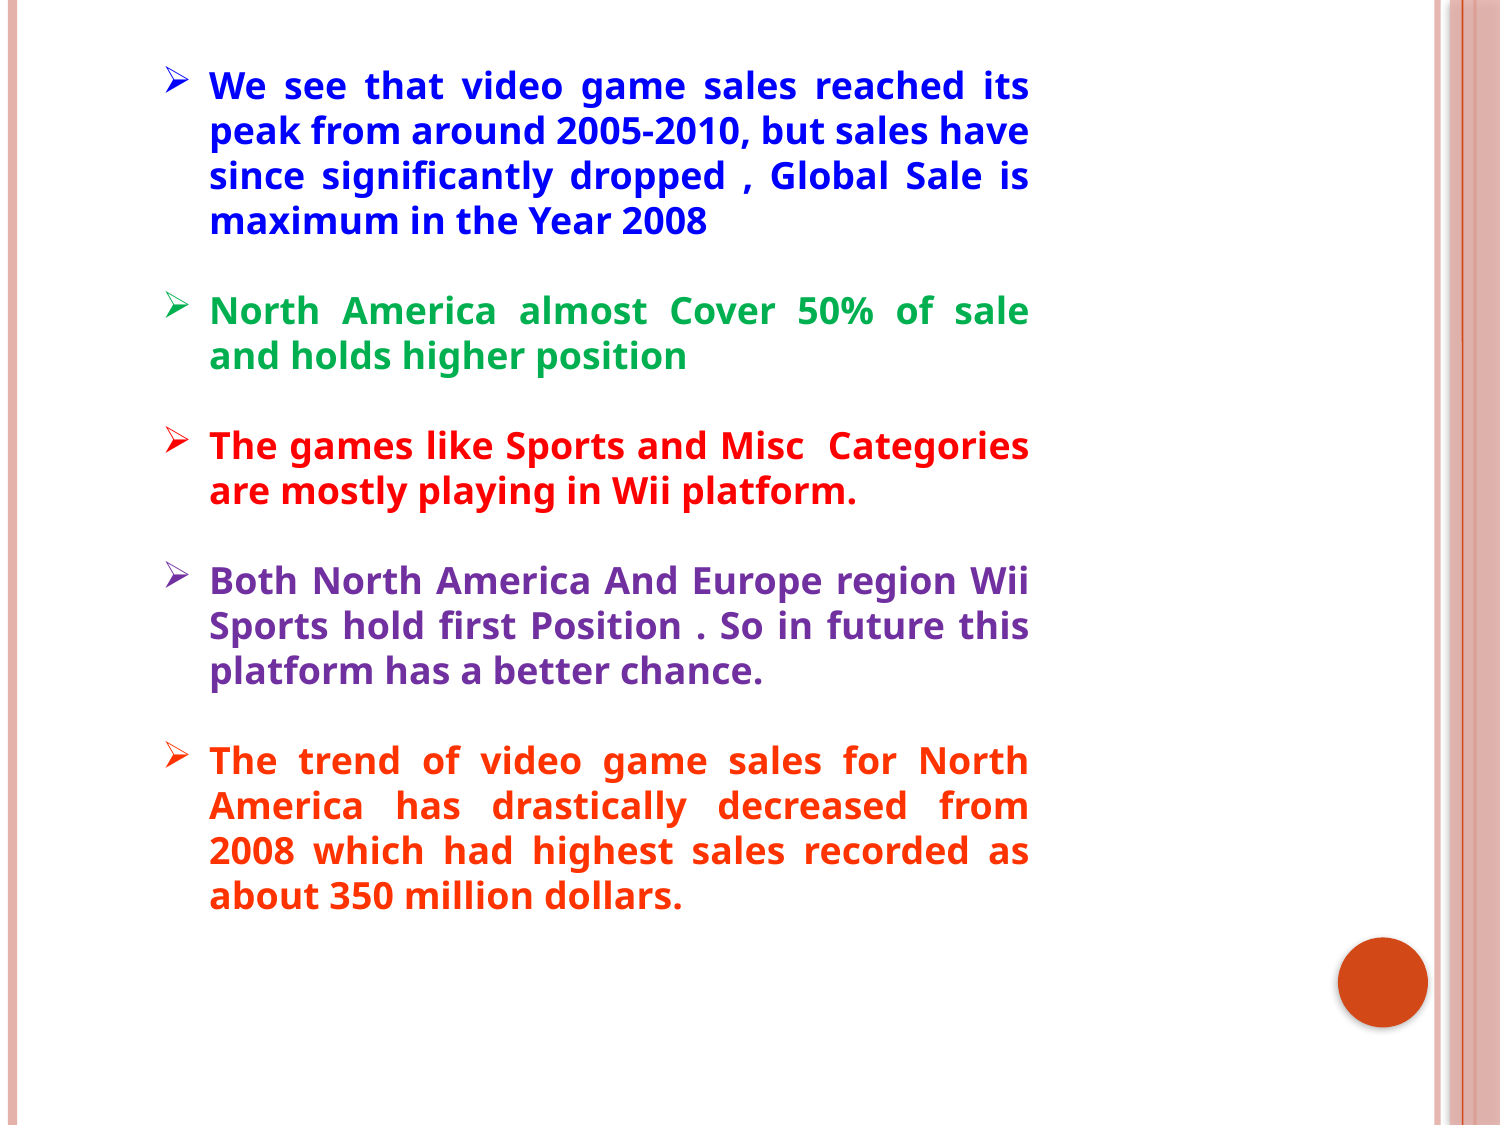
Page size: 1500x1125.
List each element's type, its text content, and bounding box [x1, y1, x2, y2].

text_box We see that video game sales reached its peak from around 2005-2010, but sales have since significantly dropped , Global Sale is maximum in the Year 2008 North America almost Cover 50% of sale and holds higher position The games like Sports and Misc Categories are mostly playing in Wii platform. Both North America And Europe region Wii Sports hold first Position . So in future this platform has a better chance. The trend of video game sales for North America has drastically decreased from 2008 which had highest sales recorded as about 350 million dollars. [147, 54, 1046, 970]
